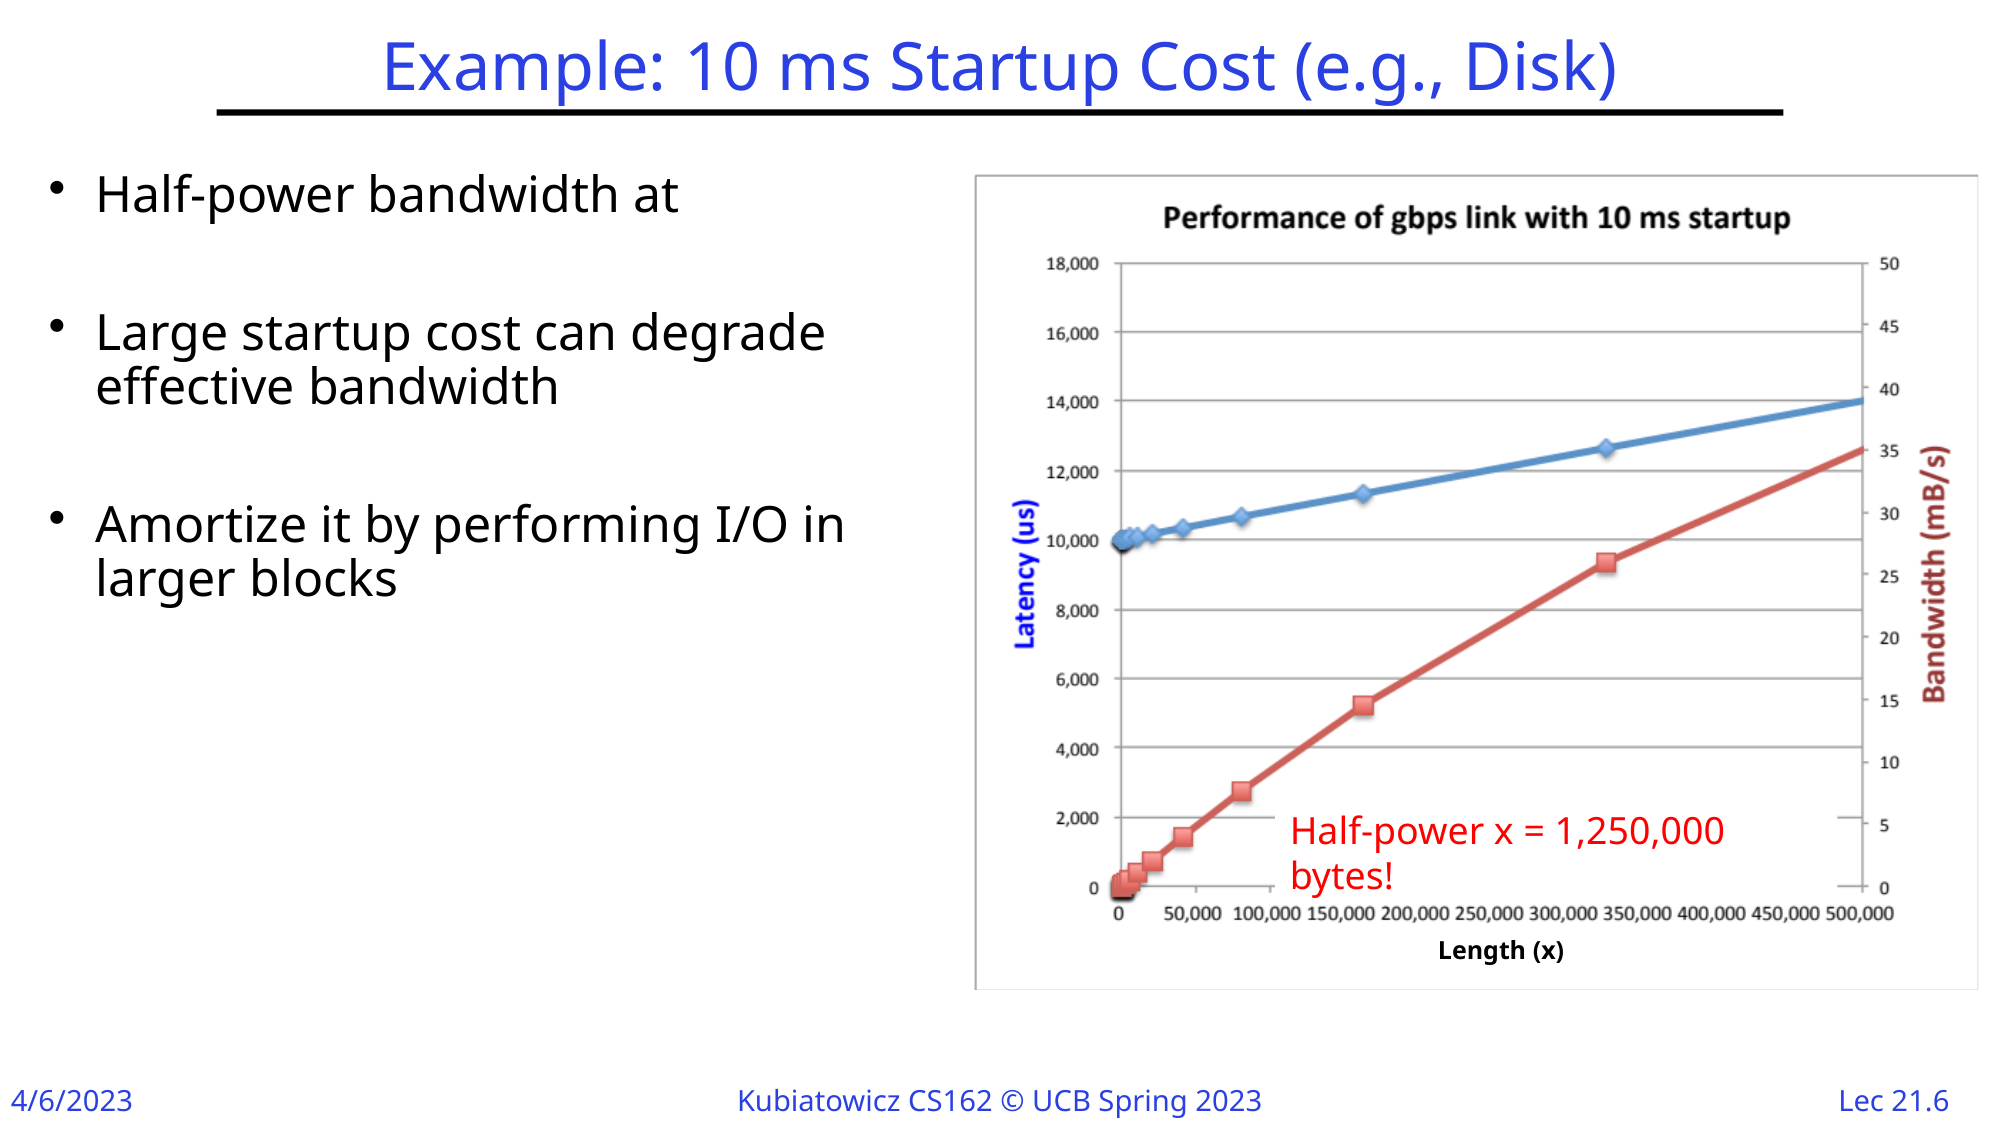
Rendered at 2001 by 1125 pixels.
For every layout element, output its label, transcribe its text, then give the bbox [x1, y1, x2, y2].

title Example: 10 ms Startup Cost (e.g., Disk) [216, 24, 1784, 113]
picture [973, 174, 1979, 990]
